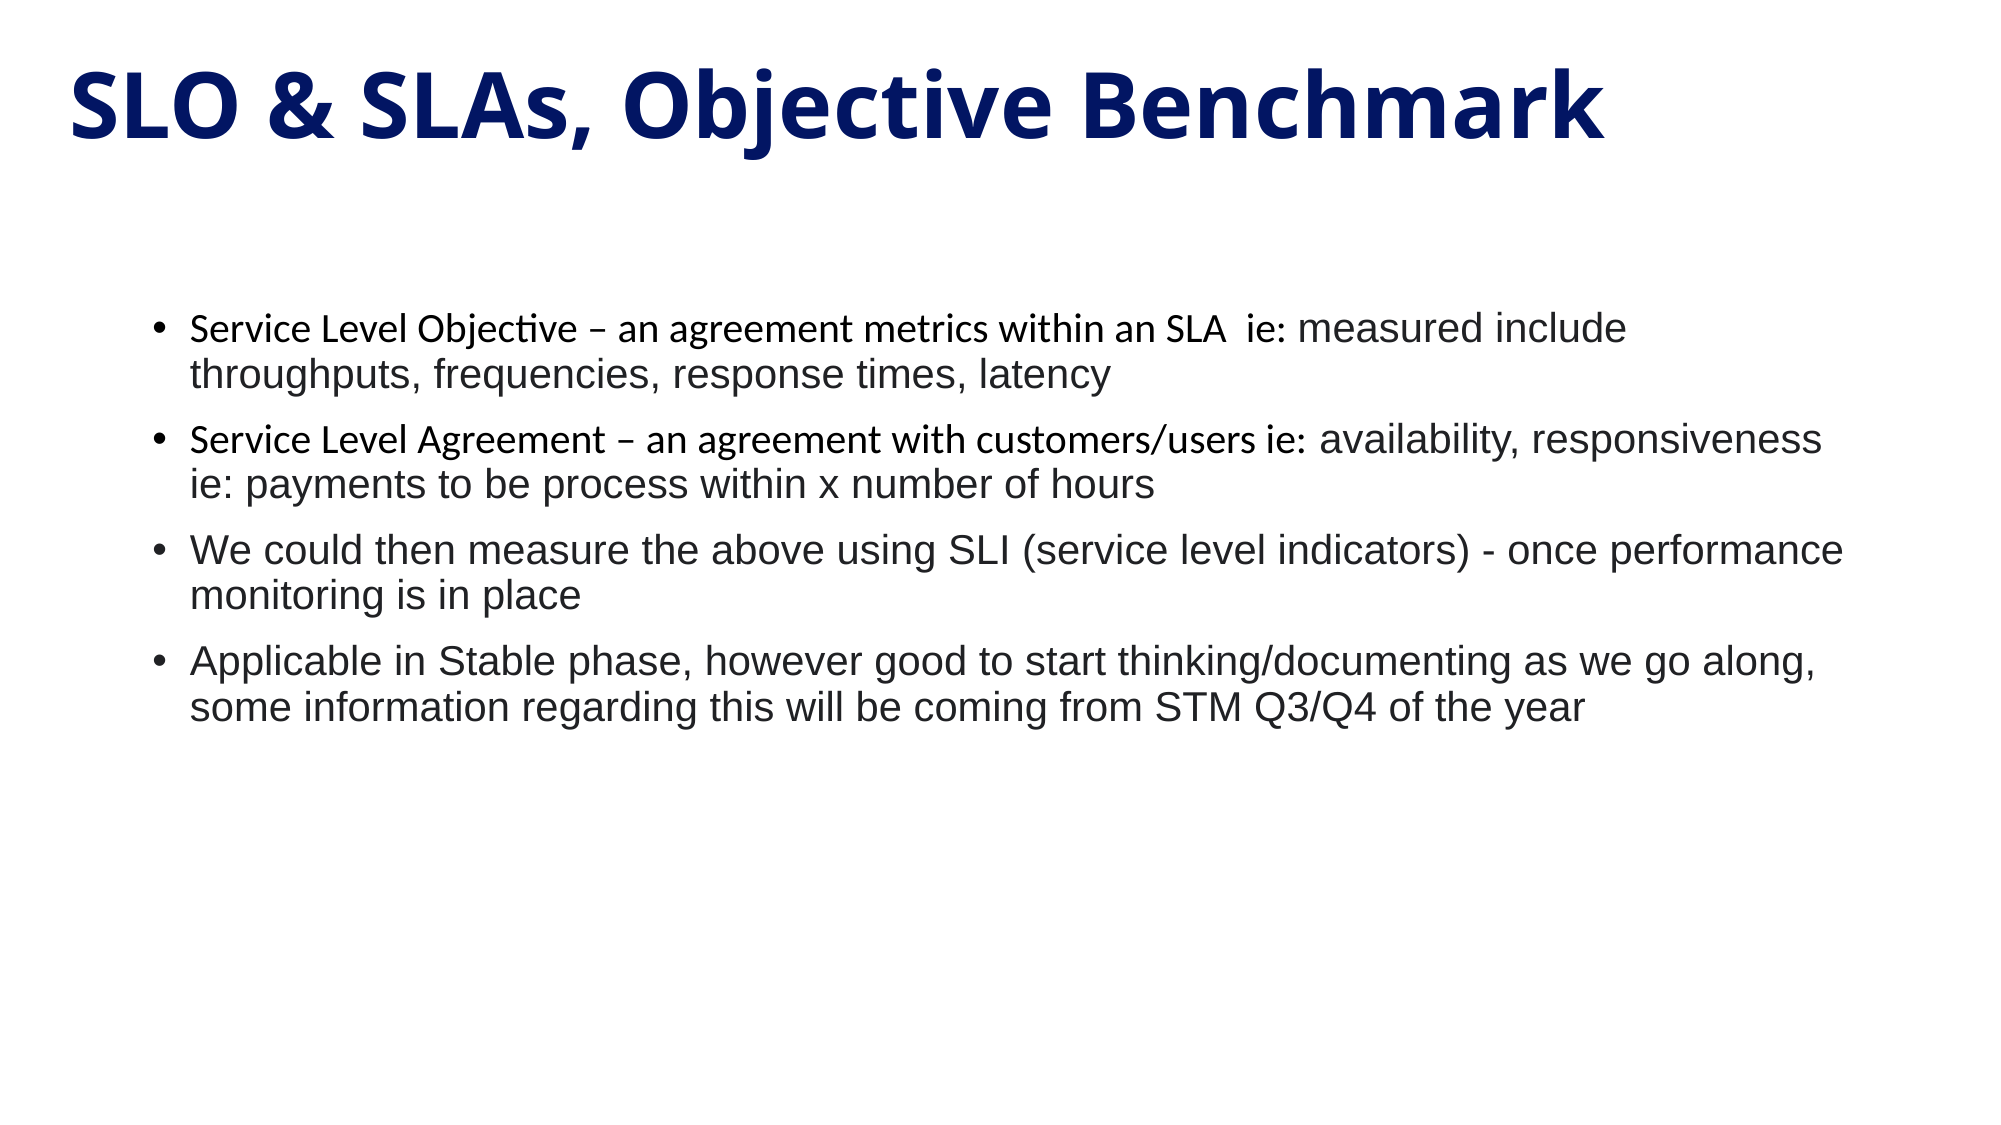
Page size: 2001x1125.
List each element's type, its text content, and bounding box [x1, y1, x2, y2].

text_box SLO & SLAs, Objective Benchmark [54, 0, 1940, 218]
list Service Level Objective – an agreement metrics within an SLA ie: measured include throughputs, frequencies, response times, latency Service Level Agreement – an agreement with customers/users ie: availability, responsiveness ie: payments to be process within x number of hours We could then measure the above using SLI (service level indicators) - once performance monitoring is in place Applicable in Stable phase, however good to start thinking/documenting as we go along, some information regarding this will be coming from STM Q3/Q4 of the year [137, 299, 1863, 1014]
